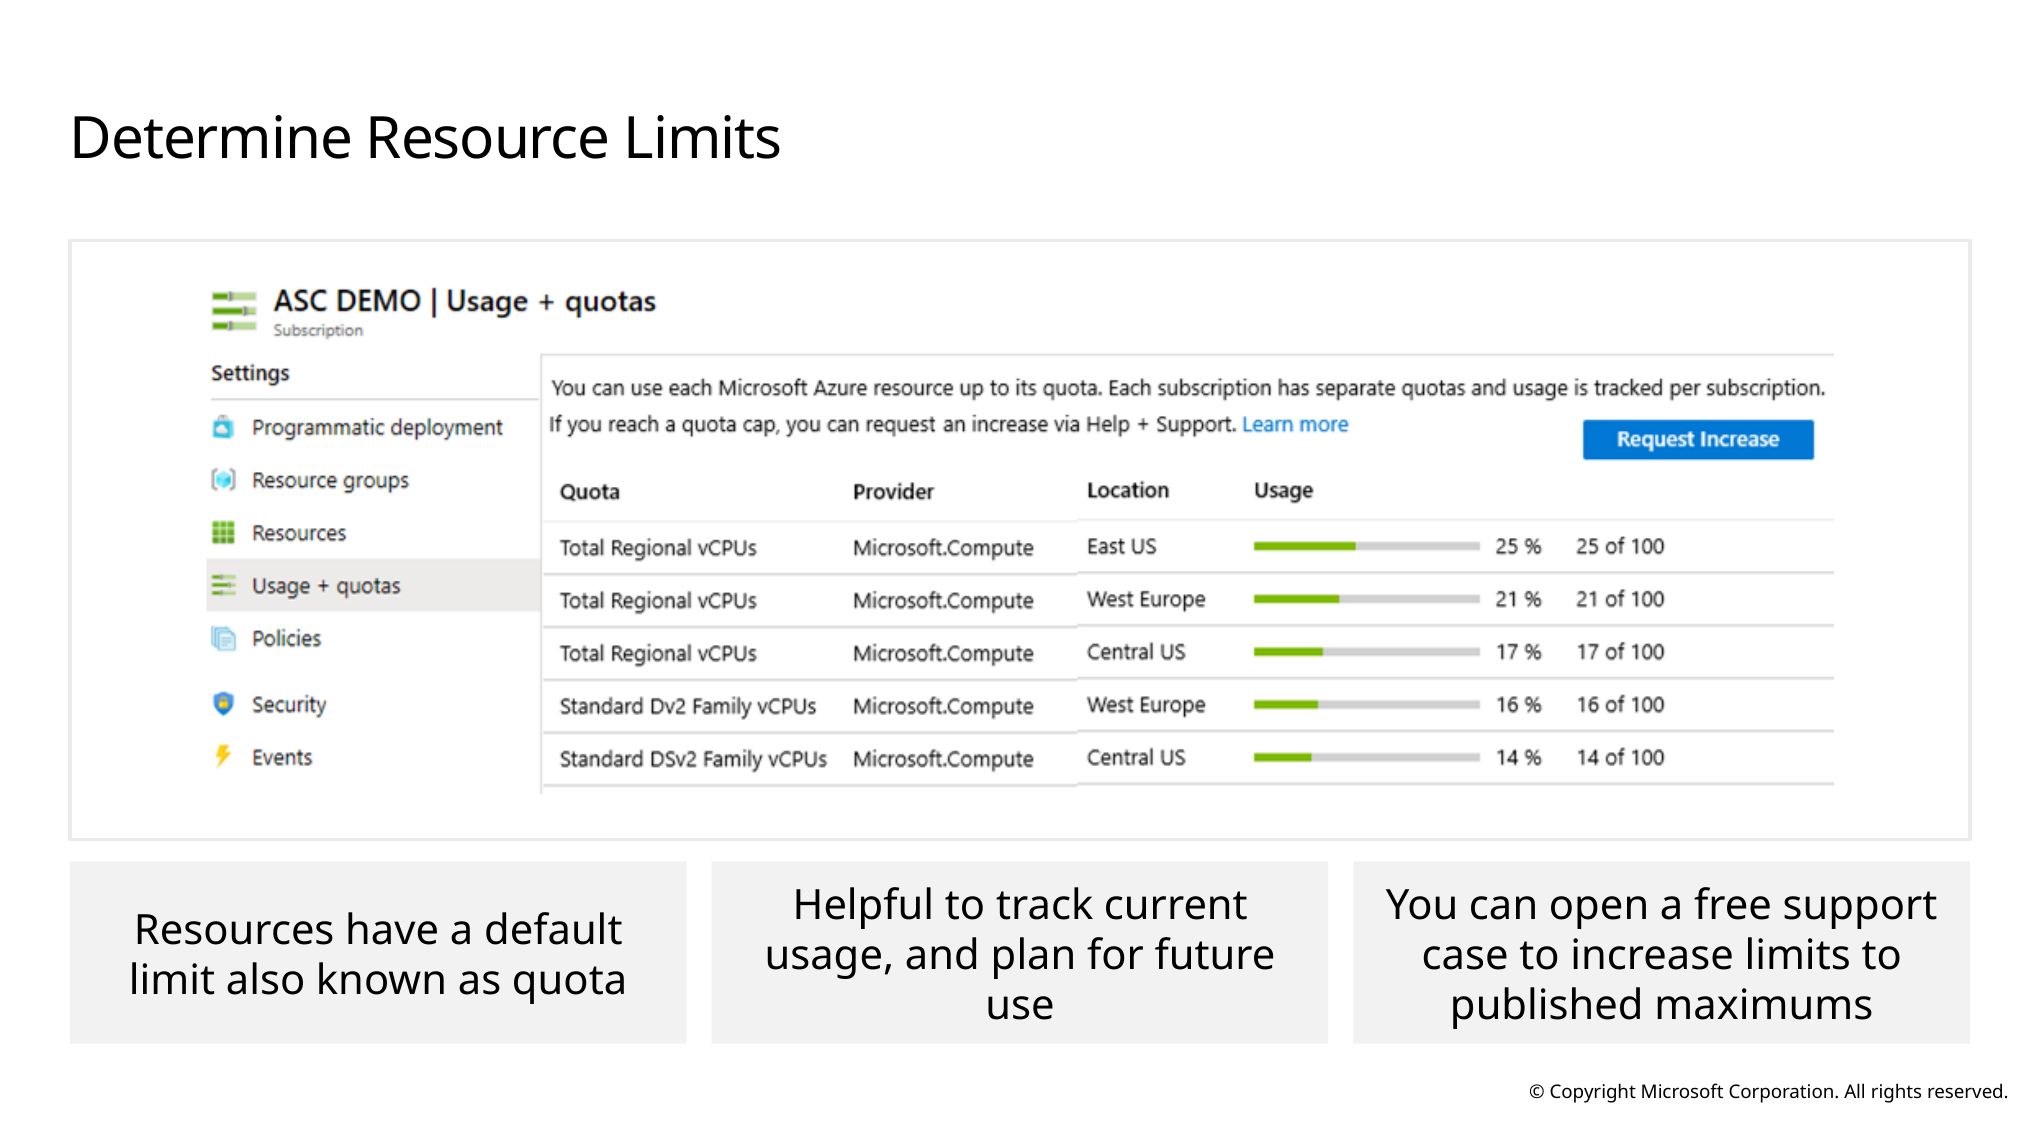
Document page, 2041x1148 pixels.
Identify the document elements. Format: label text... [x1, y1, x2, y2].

text_box You can open a free support case to increase limits to published maximums [1353, 861, 1970, 1044]
picture [204, 285, 1835, 794]
text_box [69, 239, 1971, 840]
text_box Resources have a default limit also known as quota [69, 861, 687, 1044]
title Determine Resource Limits [70, 103, 1969, 172]
text_box Helpful to track current usage, and plan for future use [711, 861, 1329, 1044]
